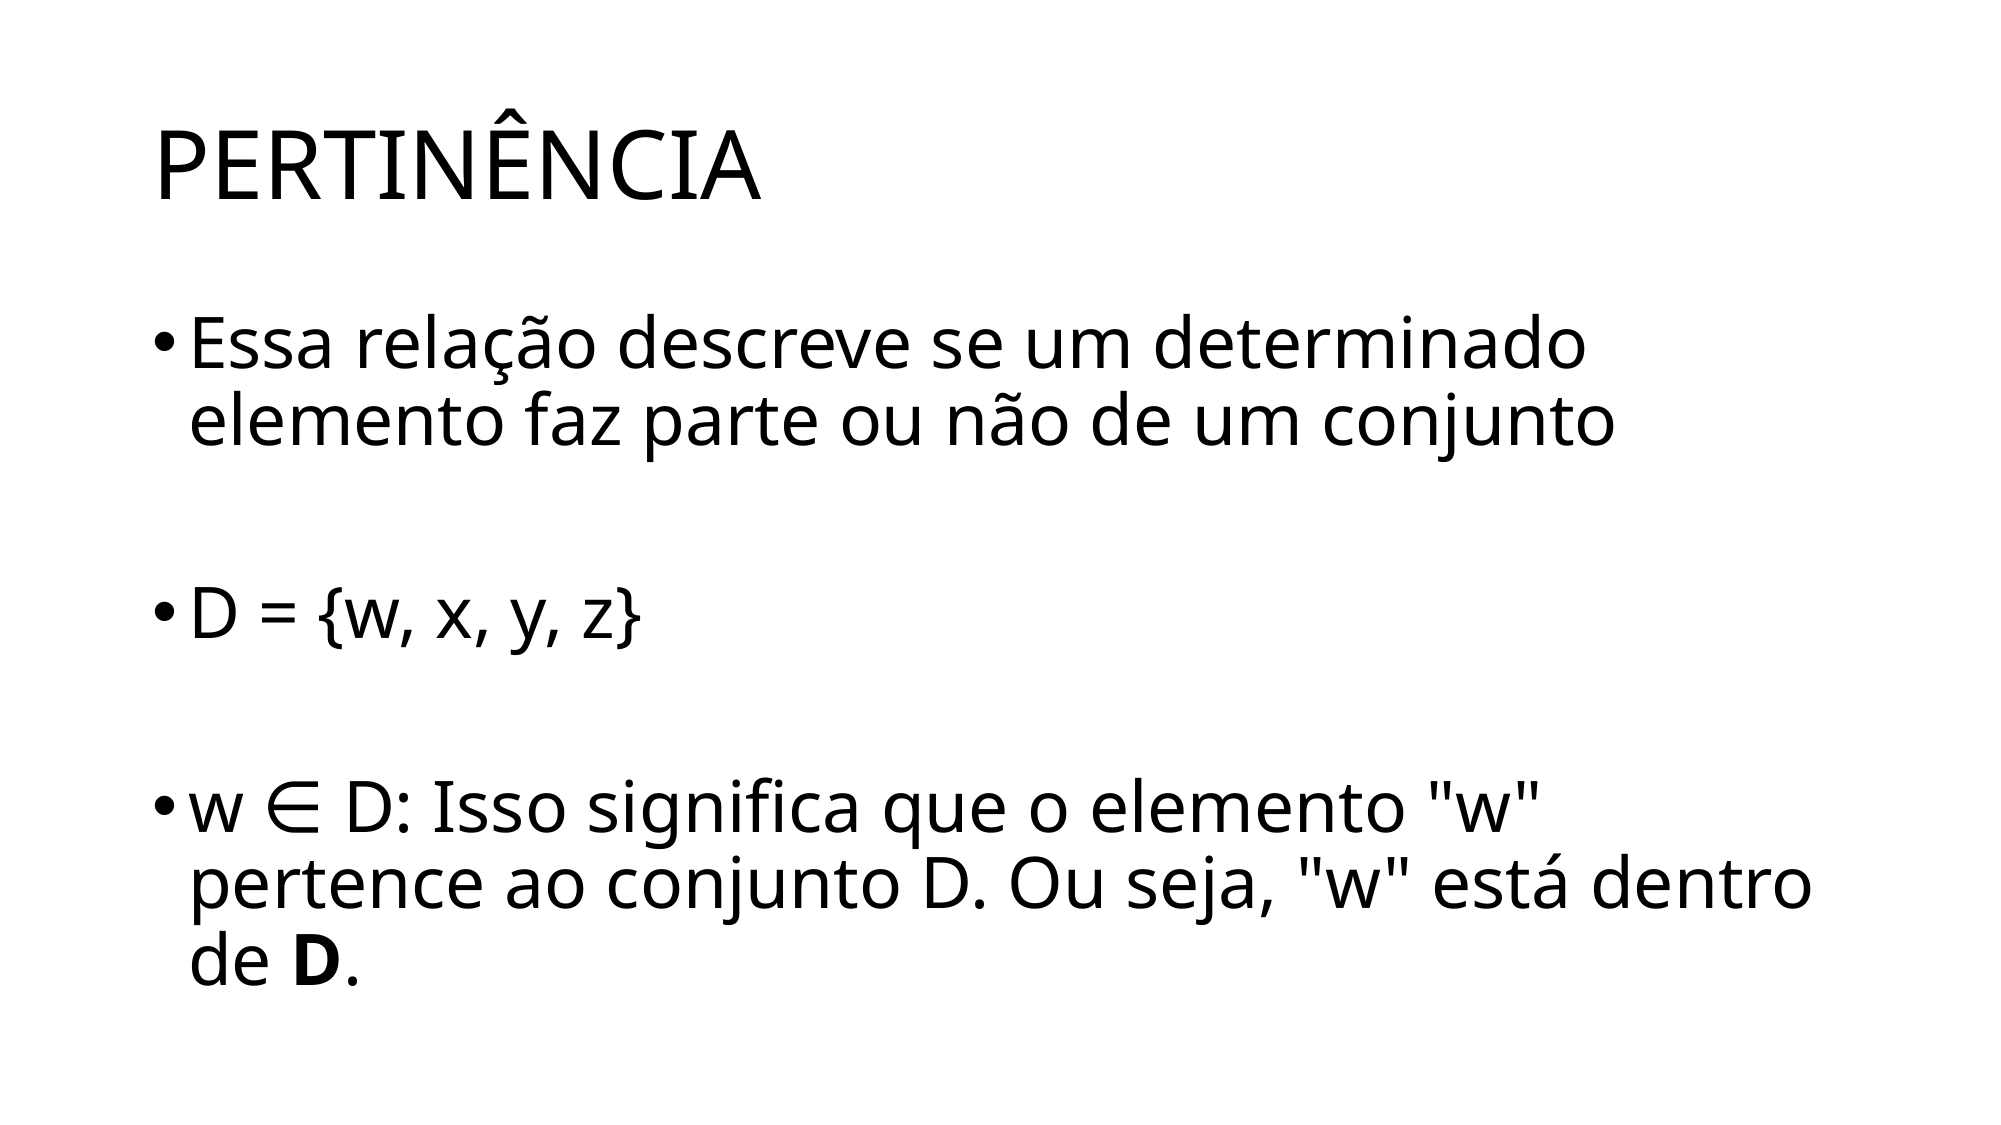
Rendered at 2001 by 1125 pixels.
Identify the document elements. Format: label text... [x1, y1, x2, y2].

title PERTINÊNCIA [137, 59, 1863, 278]
list Essa relação descreve se um determinado elemento faz parte ou não de um conjunto D = {w, x, y, z} w ∈ D: Isso significa que o elemento "w" pertence ao conjunto D. Ou seja, "w" está dentro de D. [137, 299, 1863, 1014]
